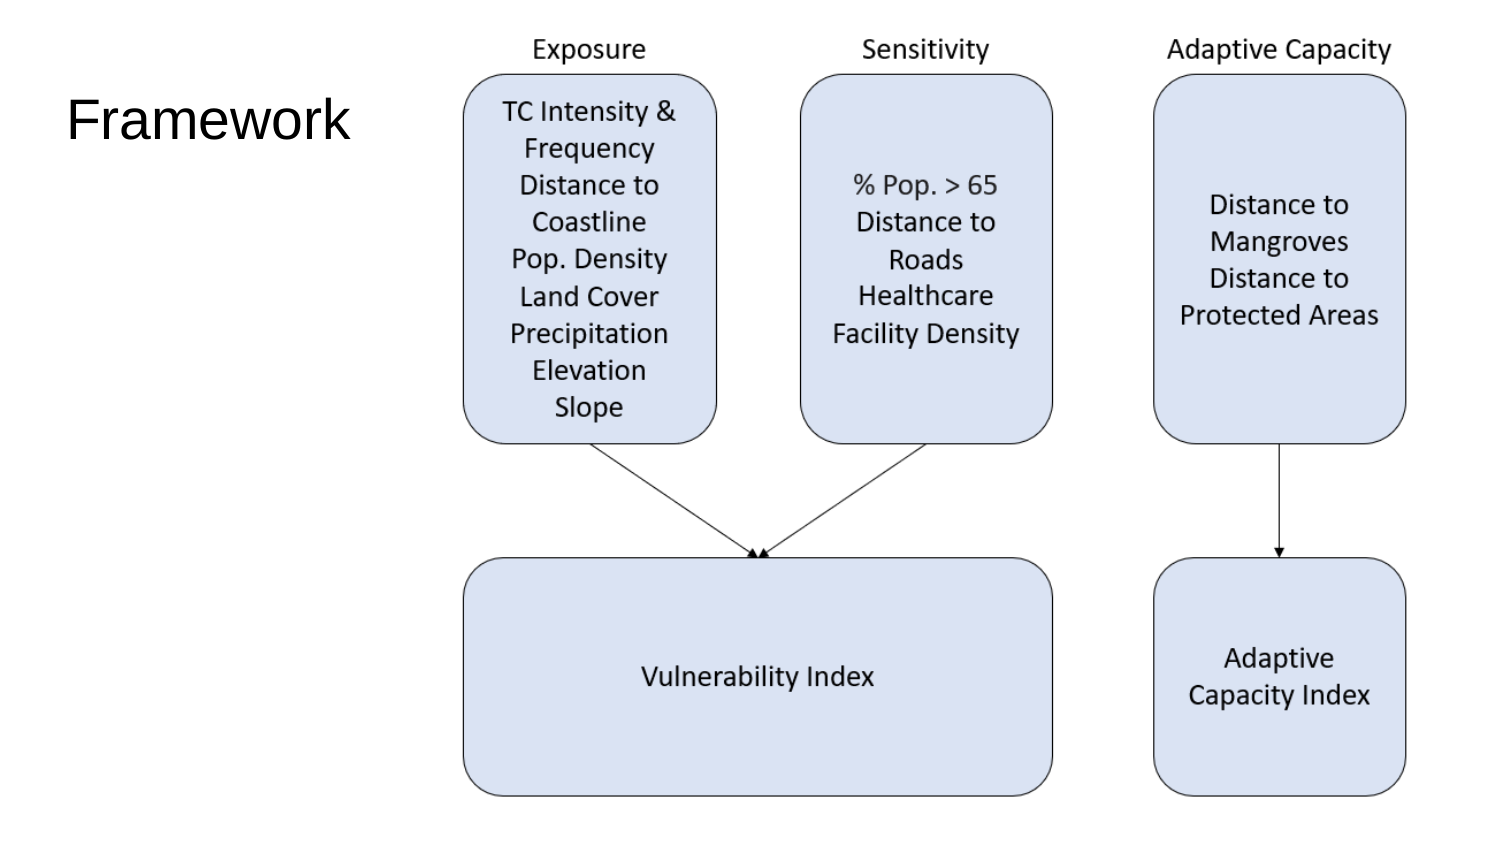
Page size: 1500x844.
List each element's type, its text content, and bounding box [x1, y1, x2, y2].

title Framework [51, 72, 412, 167]
picture [417, 21, 1450, 822]
